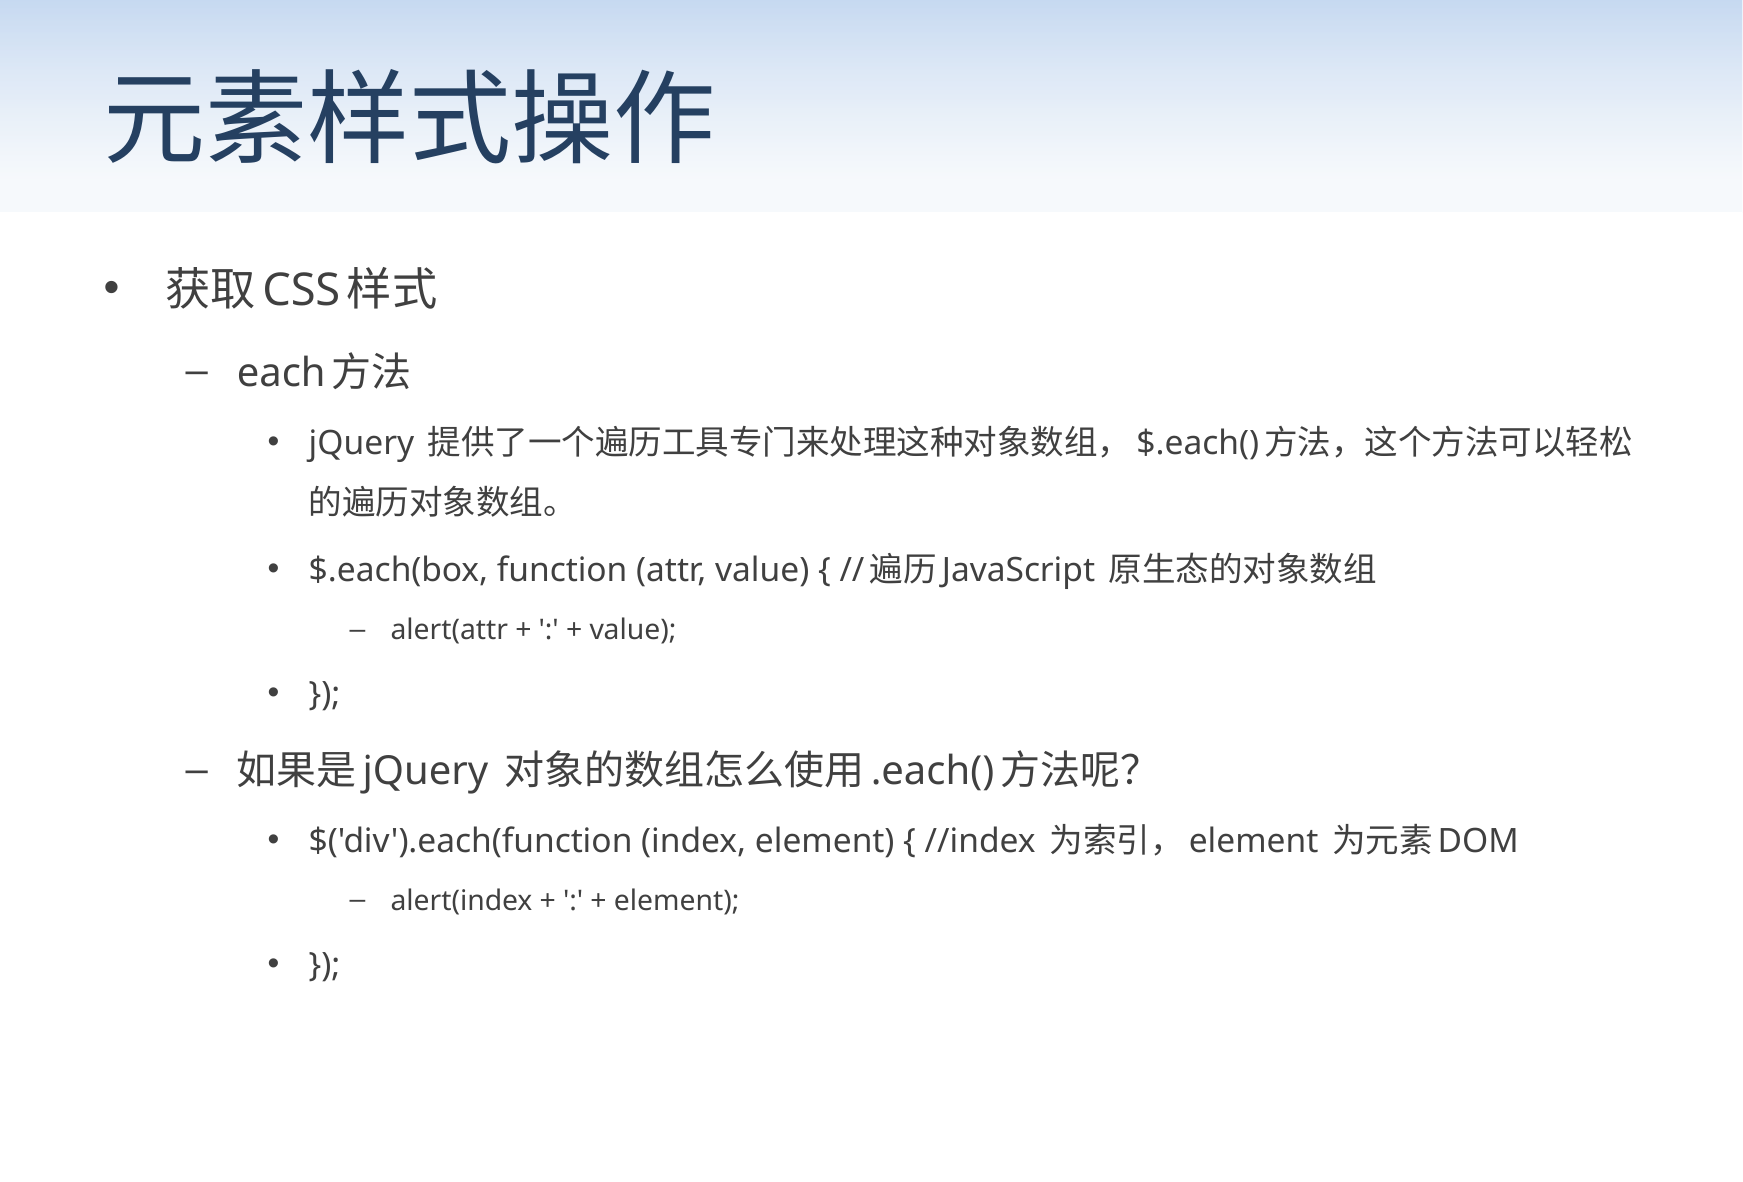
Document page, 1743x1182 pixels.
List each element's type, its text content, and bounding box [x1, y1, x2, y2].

list 获取CSS样式 each方法 jQuery 提供了一个遍历工具专门来处理这种对象数组，$.each()方法，这个方法可以轻松的遍历对象数组。 $.each(box, function (attr, value) { //遍历JavaScript 原生态的对象数组 alert(attr + ':' + value); }); 如果是jQuery 对象的数组怎么使用.each()方法呢？ $('div').each(function (index, element) { //index 为索引，element 为元素DOM alert(index + ':' + element); }); [87, 224, 1656, 1004]
title 元素样式操作 [87, 15, 1656, 213]
